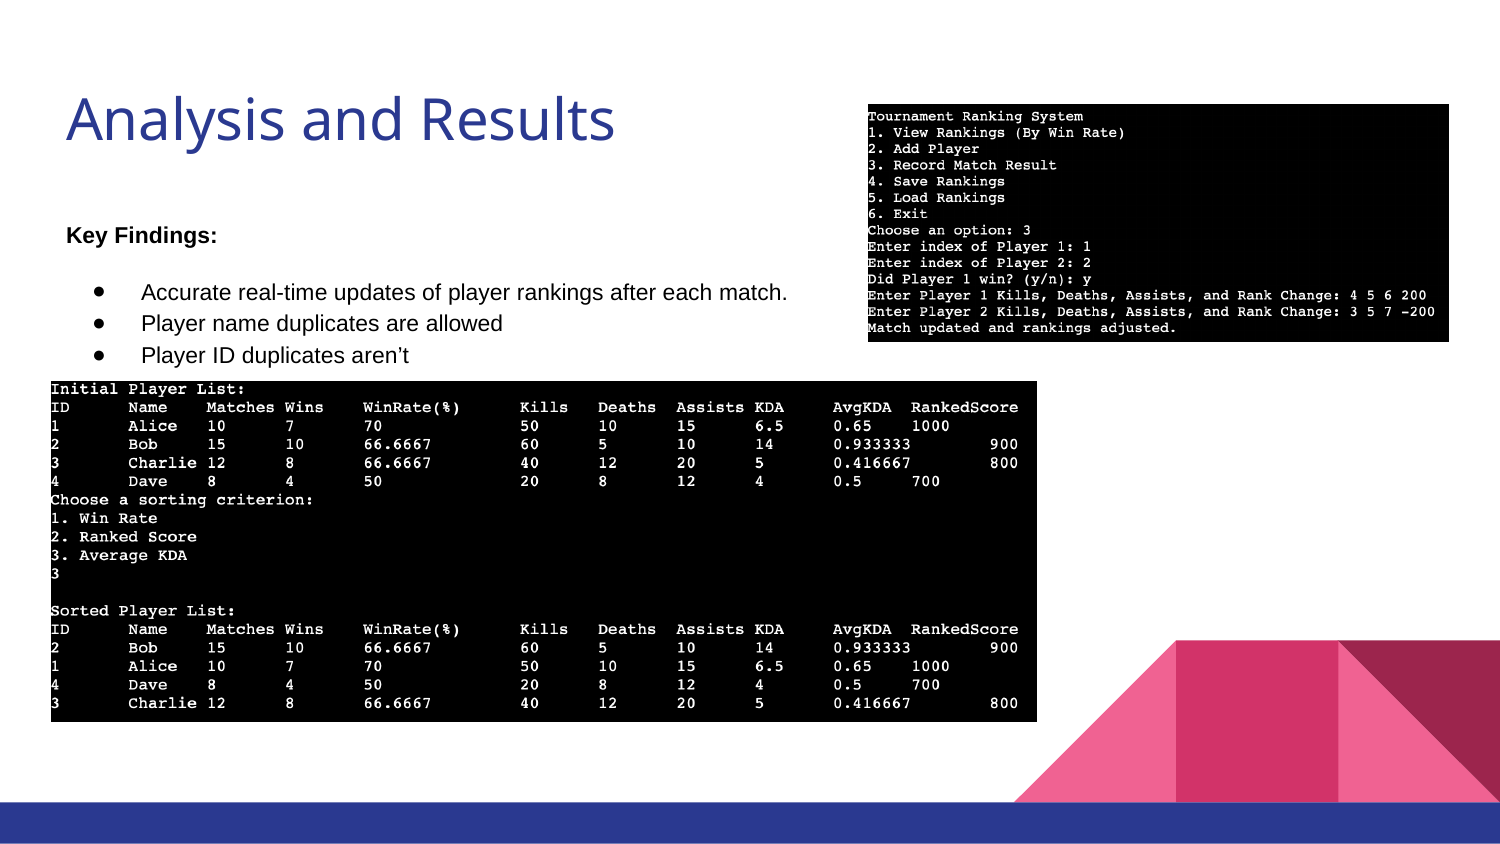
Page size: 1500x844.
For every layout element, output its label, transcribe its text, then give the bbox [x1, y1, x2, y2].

list Key Findings: Accurate real-time updates of player rankings after each match. Player name duplicates are allowed Player ID duplicates aren’t [51, 201, 1449, 750]
picture [50, 380, 1038, 723]
title Analysis and Results [51, 67, 1449, 167]
picture [868, 103, 1450, 342]
